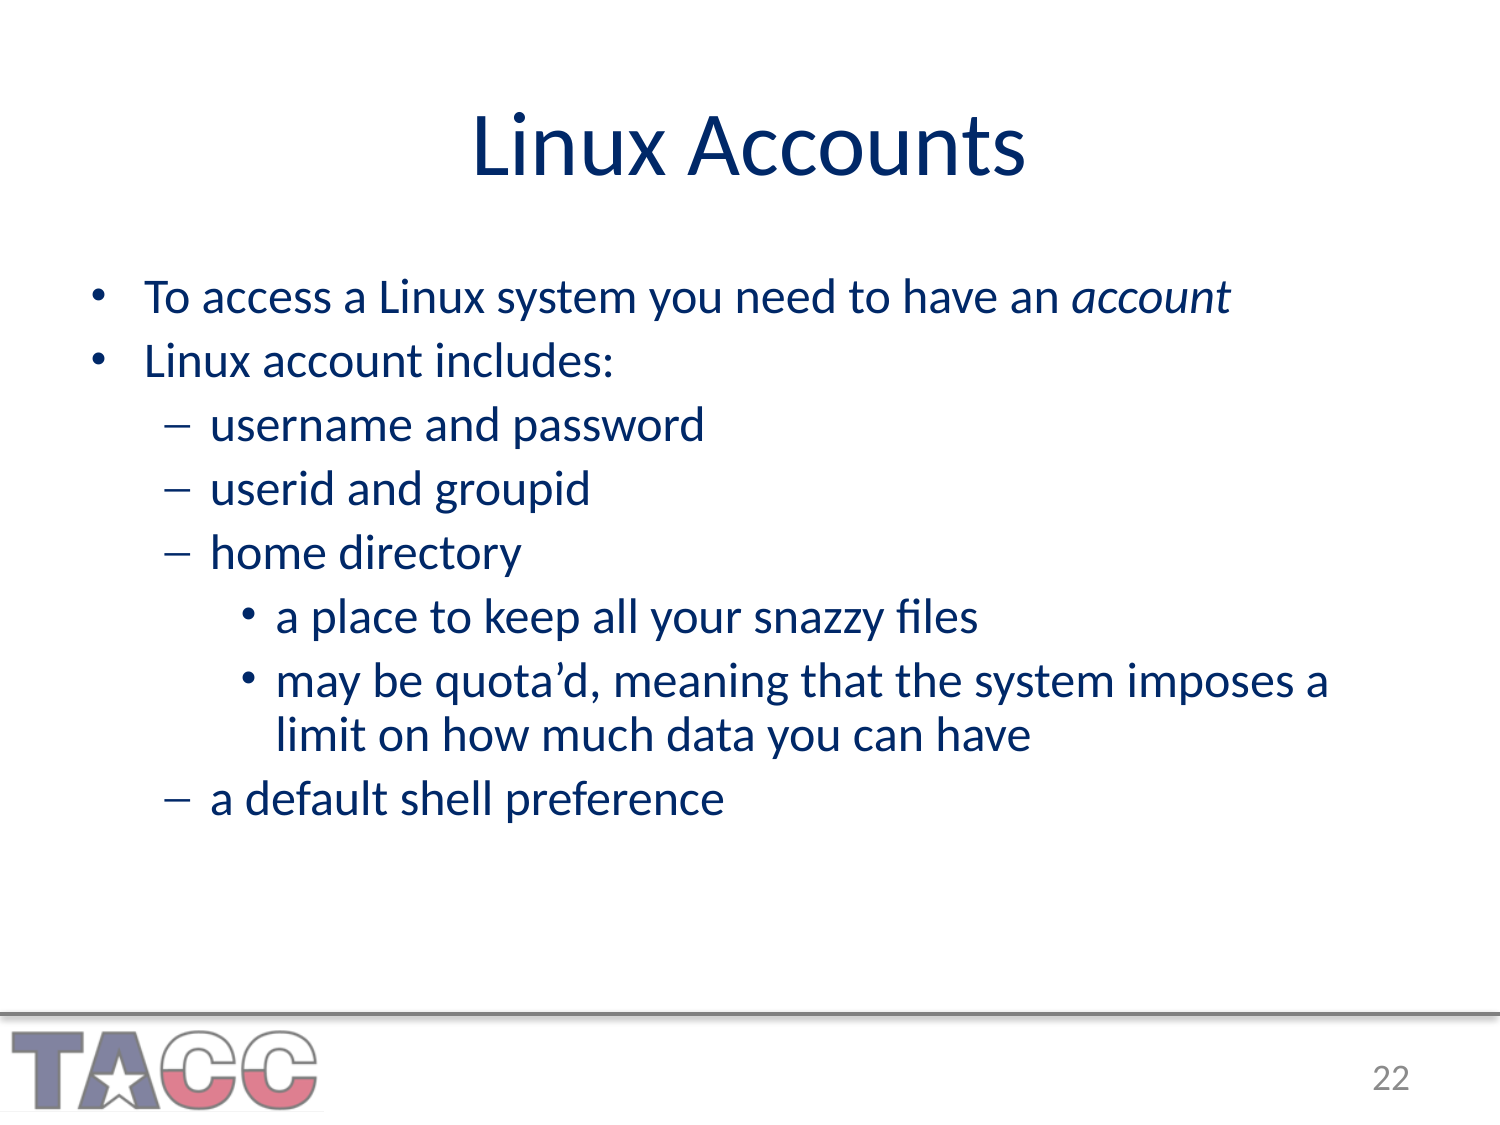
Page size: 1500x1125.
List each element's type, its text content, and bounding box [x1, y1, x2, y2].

title Linux Accounts [75, 45, 1425, 233]
list To access a Linux system you need to have an account Linux account includes: username and password userid and groupid home directory a place to keep all your snazzy files may be quota’d, meaning that the system imposes a limit on how much data you can have a default shell preference [75, 262, 1425, 1001]
